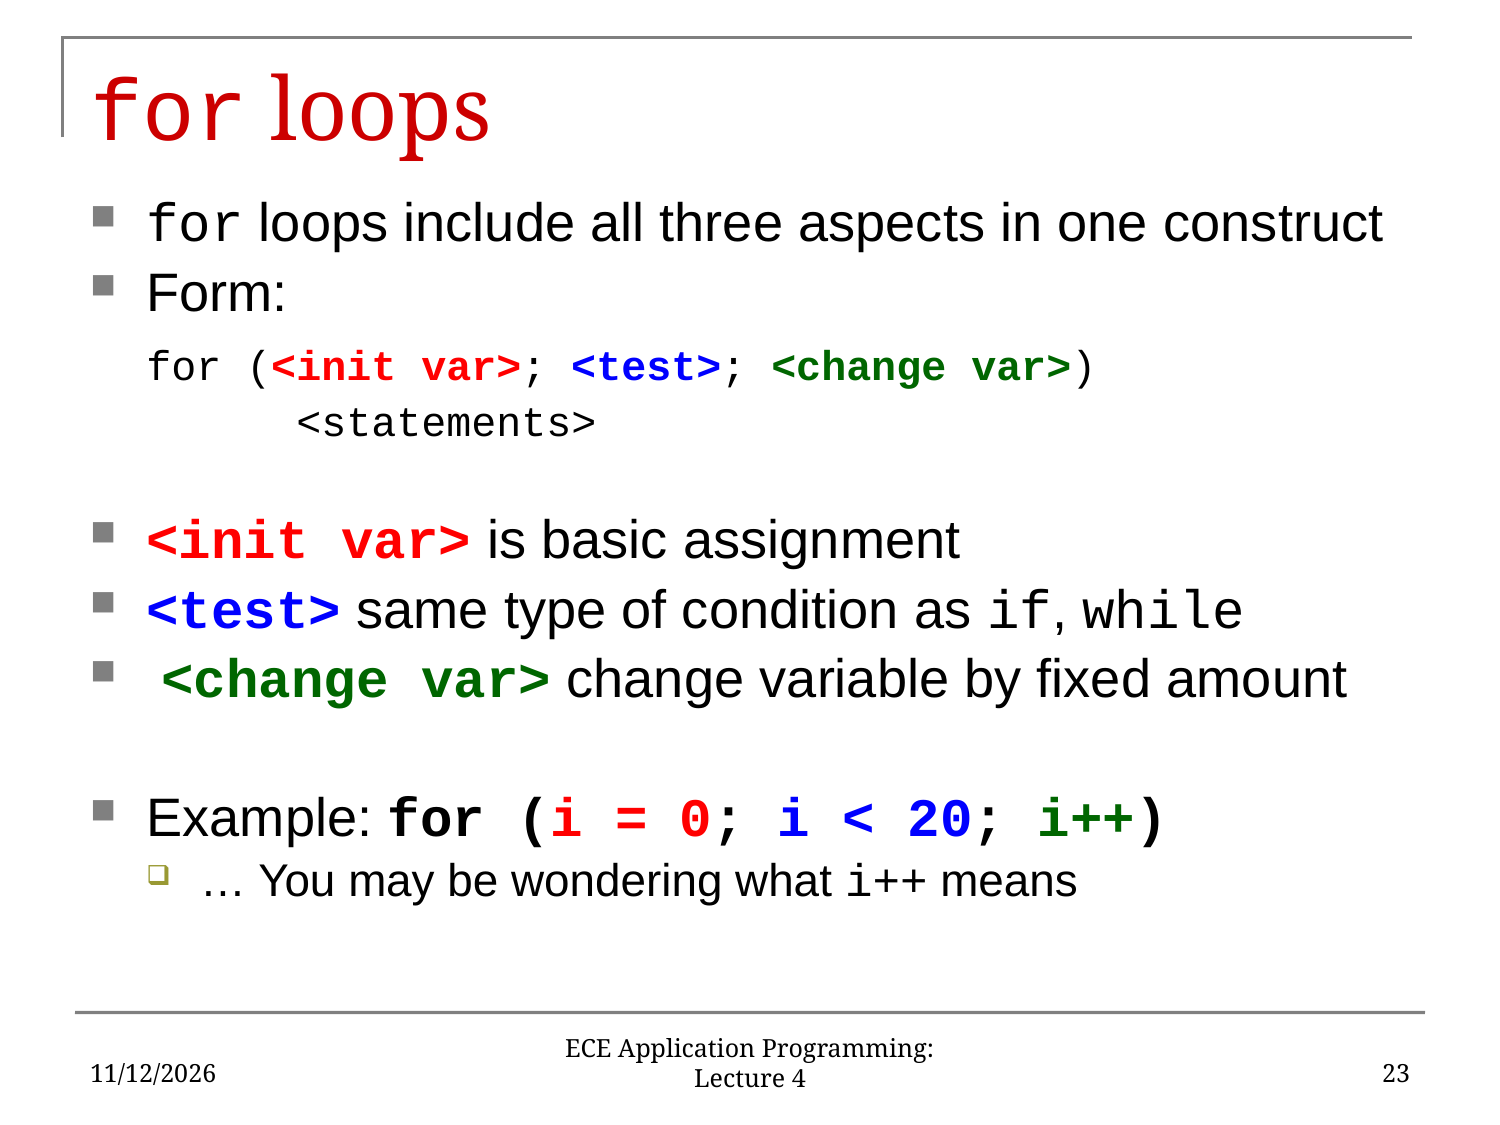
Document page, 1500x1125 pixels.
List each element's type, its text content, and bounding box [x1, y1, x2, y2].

title for loops [75, 45, 1425, 163]
footer ECE Application Programming: Lecture 4 [512, 1024, 988, 1101]
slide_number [74, 1023, 426, 1100]
slide_number 23 [1074, 1023, 1426, 1100]
list for loops include all three aspects in one construct Form: for (<init var>; <test>; <change var>) <statements> <init var> is basic assignment <test> same type of condition as if, while <change var> change variable by fixed amount Example: for (i = 0; i < 20; i++) … You may be wondering what i++ means [75, 187, 1425, 1006]
